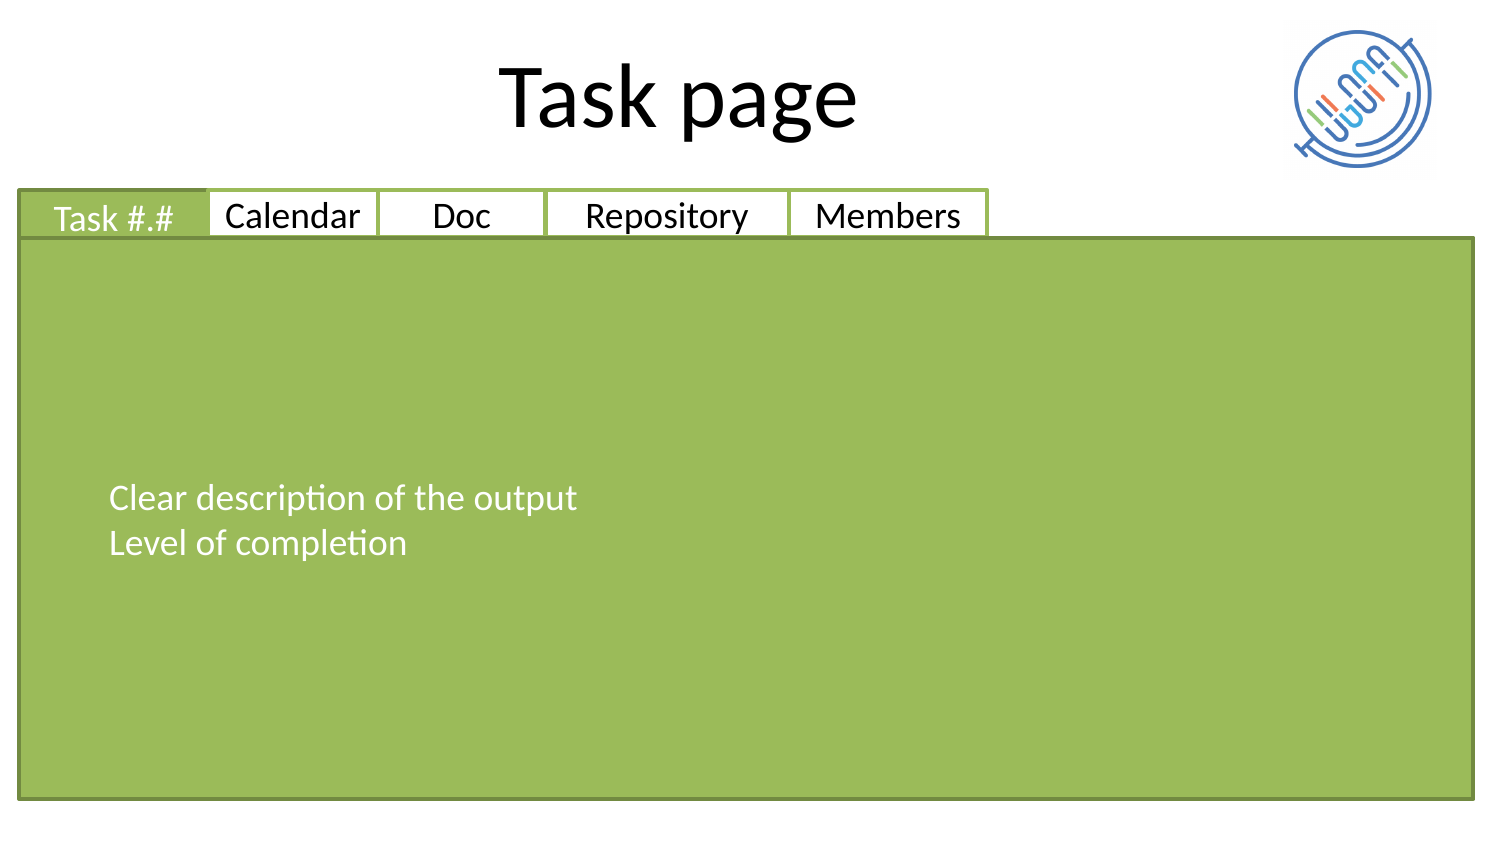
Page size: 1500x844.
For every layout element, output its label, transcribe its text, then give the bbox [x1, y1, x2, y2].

text_box Doc [376, 188, 543, 236]
text_box Members [791, 188, 989, 236]
title Task page [75, 20, 1284, 162]
text_box Repository [543, 188, 791, 236]
text_box Clear description of the output Level of completion [17, 236, 1475, 801]
text_box Calendar [206, 188, 376, 236]
text_box Task #.# [17, 188, 206, 236]
picture [1283, 20, 1437, 180]
